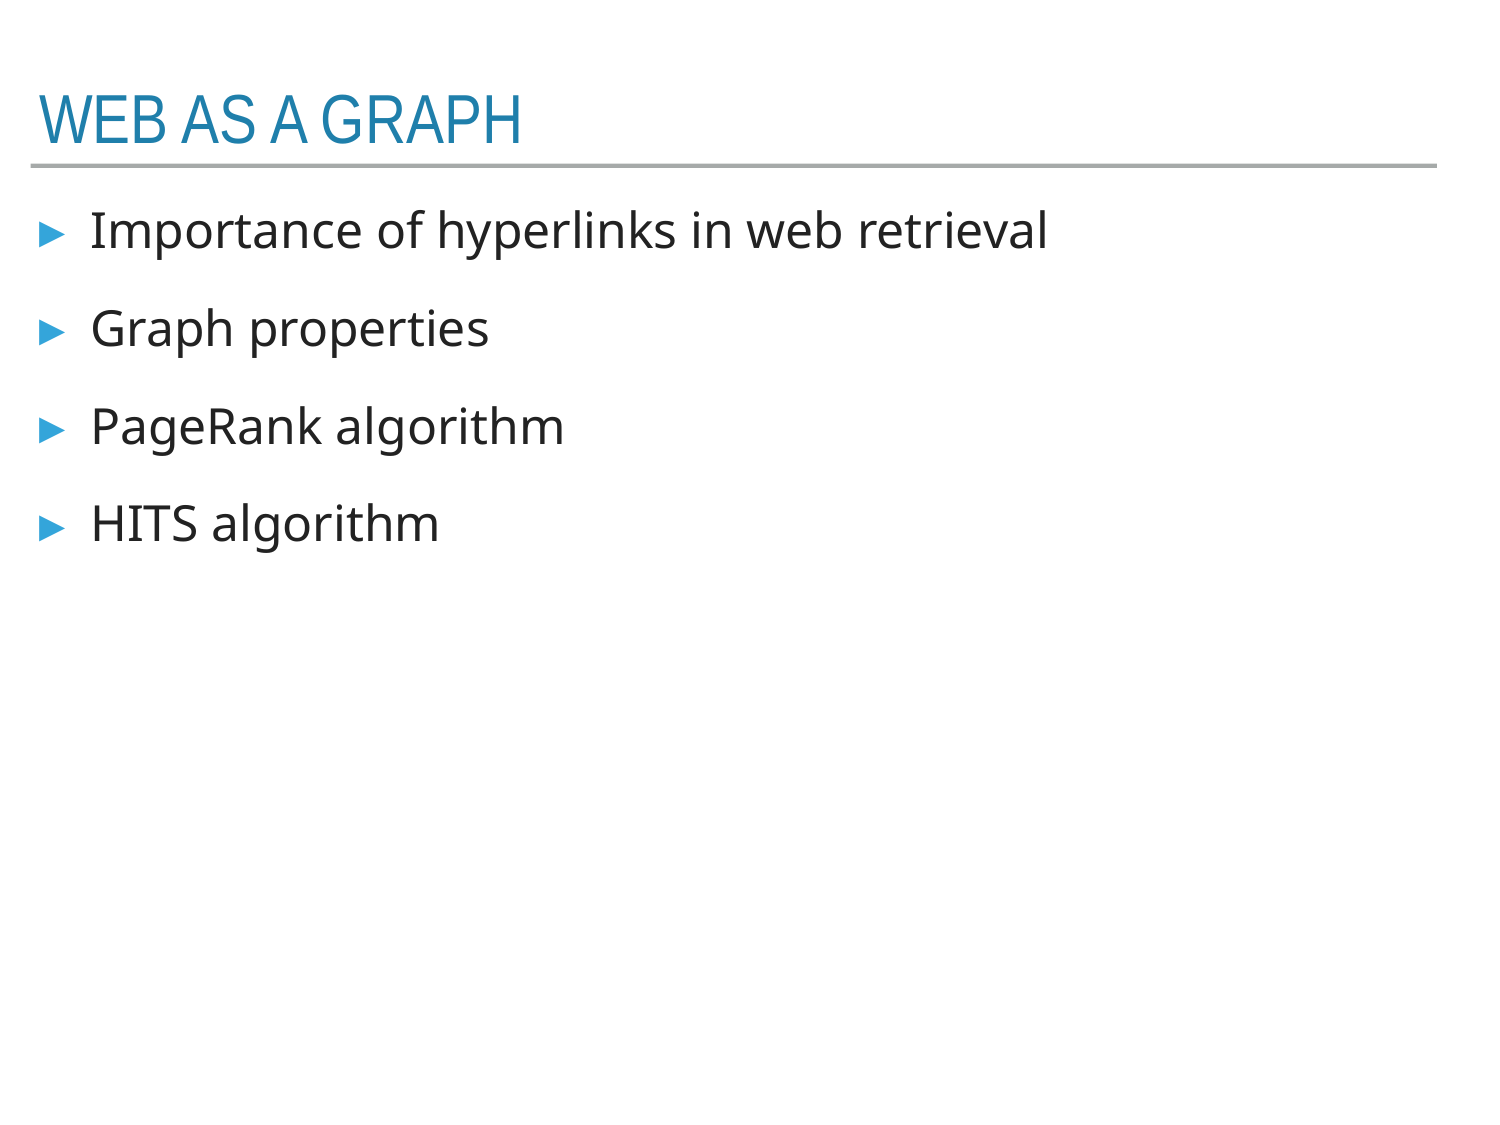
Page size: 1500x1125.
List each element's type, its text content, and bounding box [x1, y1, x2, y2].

list Importance of hyperlinks in web retrieval Graph properties PageRank algorithm HITS algorithm [30, 189, 1438, 1091]
title web as a graph [30, 81, 1438, 167]
